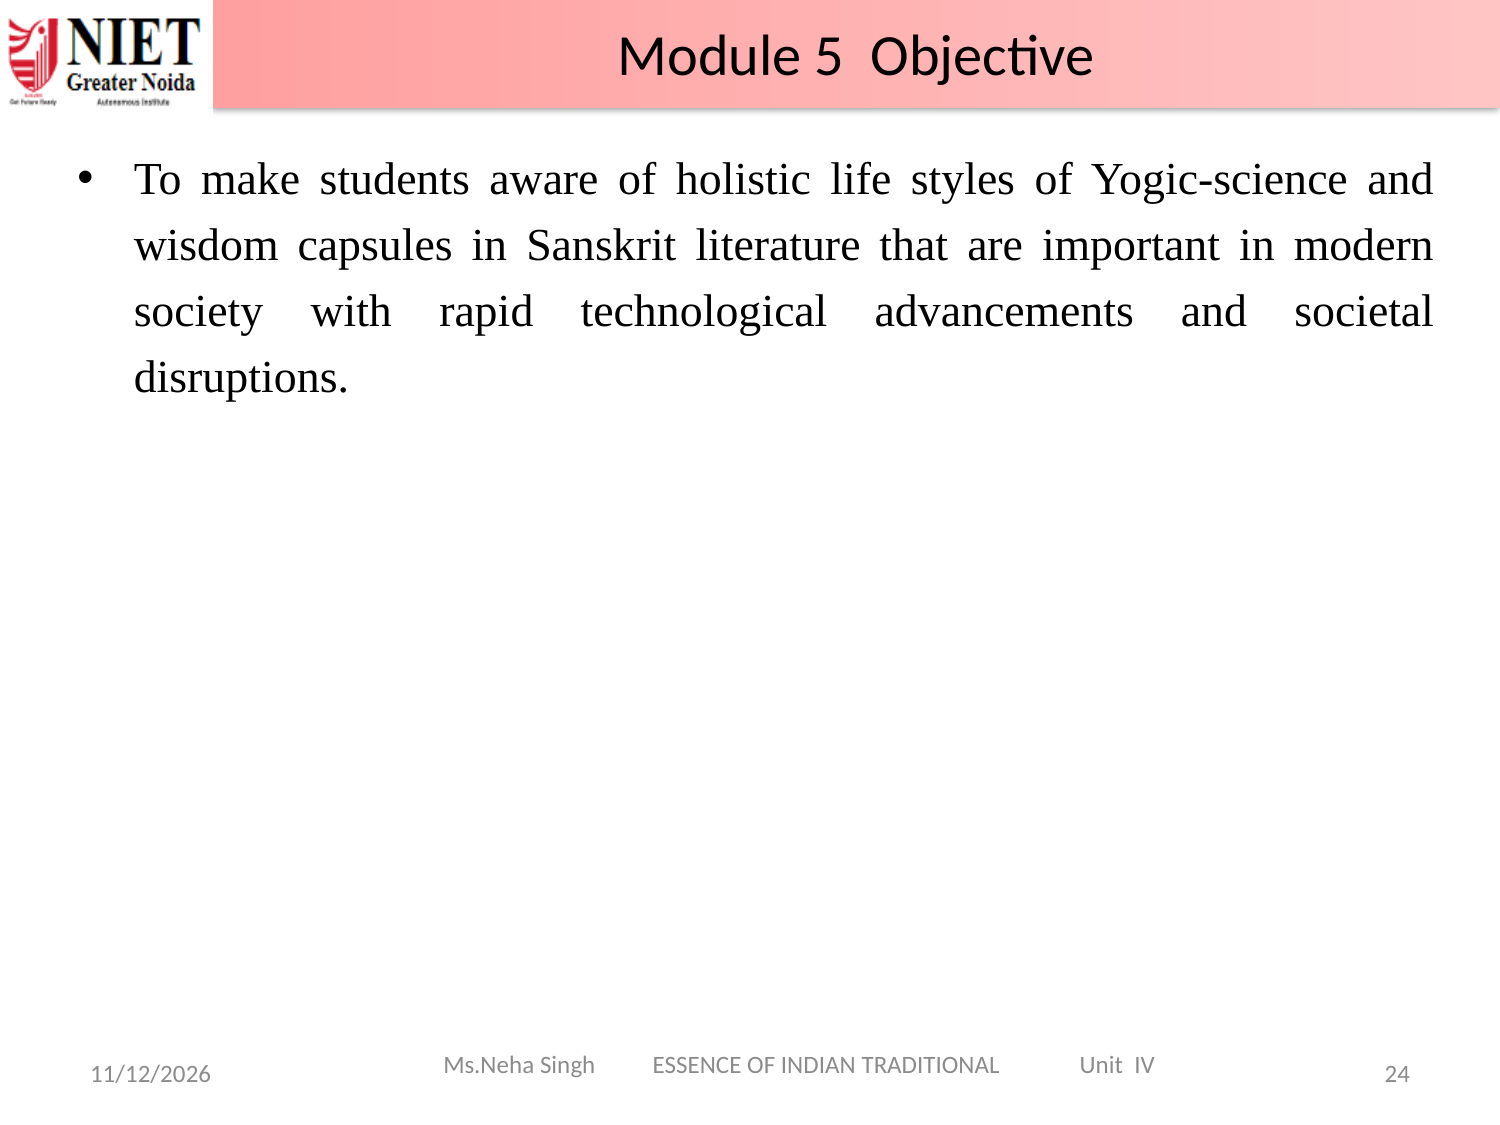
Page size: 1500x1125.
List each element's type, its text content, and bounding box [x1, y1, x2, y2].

picture [0, 0, 213, 126]
list To make students aware of holistic life styles of Yogic-science and wisdom capsules in Sanskrit literature that are important in modern society with rapid technological advancements and societal disruptions. [62, 130, 1450, 1013]
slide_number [75, 1042, 275, 1103]
footer Ms.Neha Singh ESSENCE OF INDIAN TRADITIONAL Unit IV [275, 1025, 1325, 1103]
text_box Module 5 Objective [213, 0, 1500, 109]
slide_number 24 [1325, 1042, 1425, 1103]
